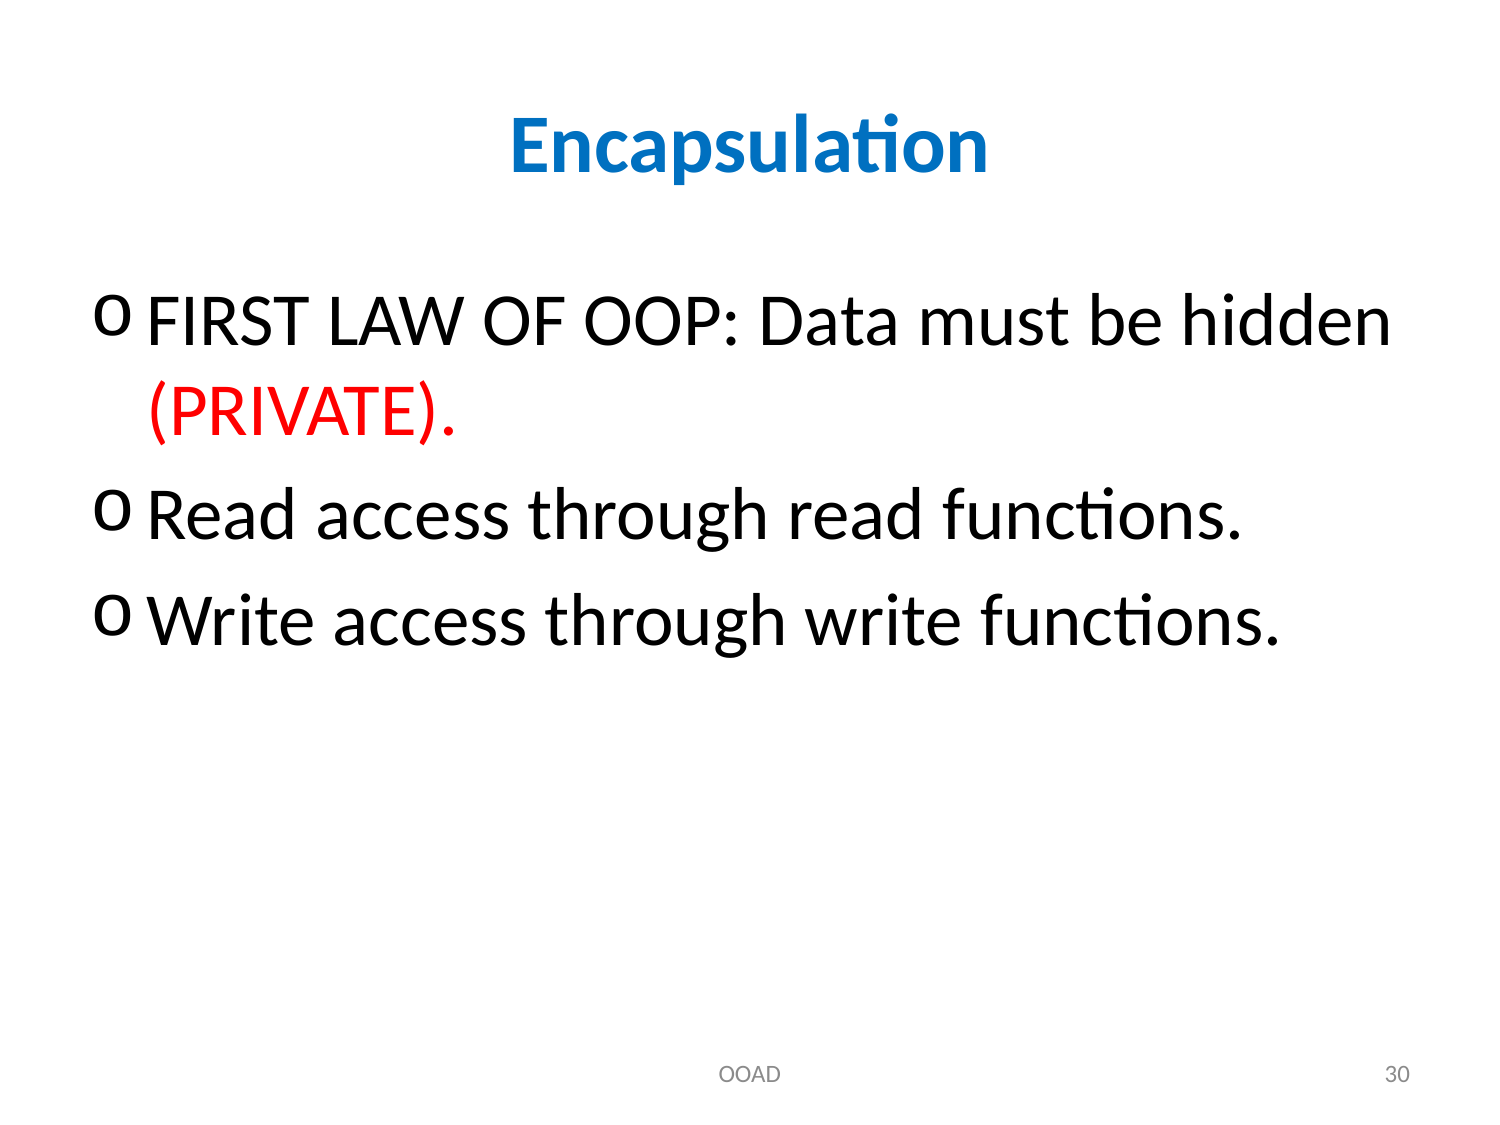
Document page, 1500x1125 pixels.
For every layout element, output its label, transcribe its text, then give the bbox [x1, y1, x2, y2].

list FIRST LAW OF OOP: Data must be hidden (PRIVATE). Read access through read functions. Write access through write functions. [75, 262, 1425, 1005]
footer OOAD [512, 1042, 988, 1103]
slide_number 30 [1074, 1042, 1425, 1103]
title Encapsulation [75, 45, 1425, 233]
